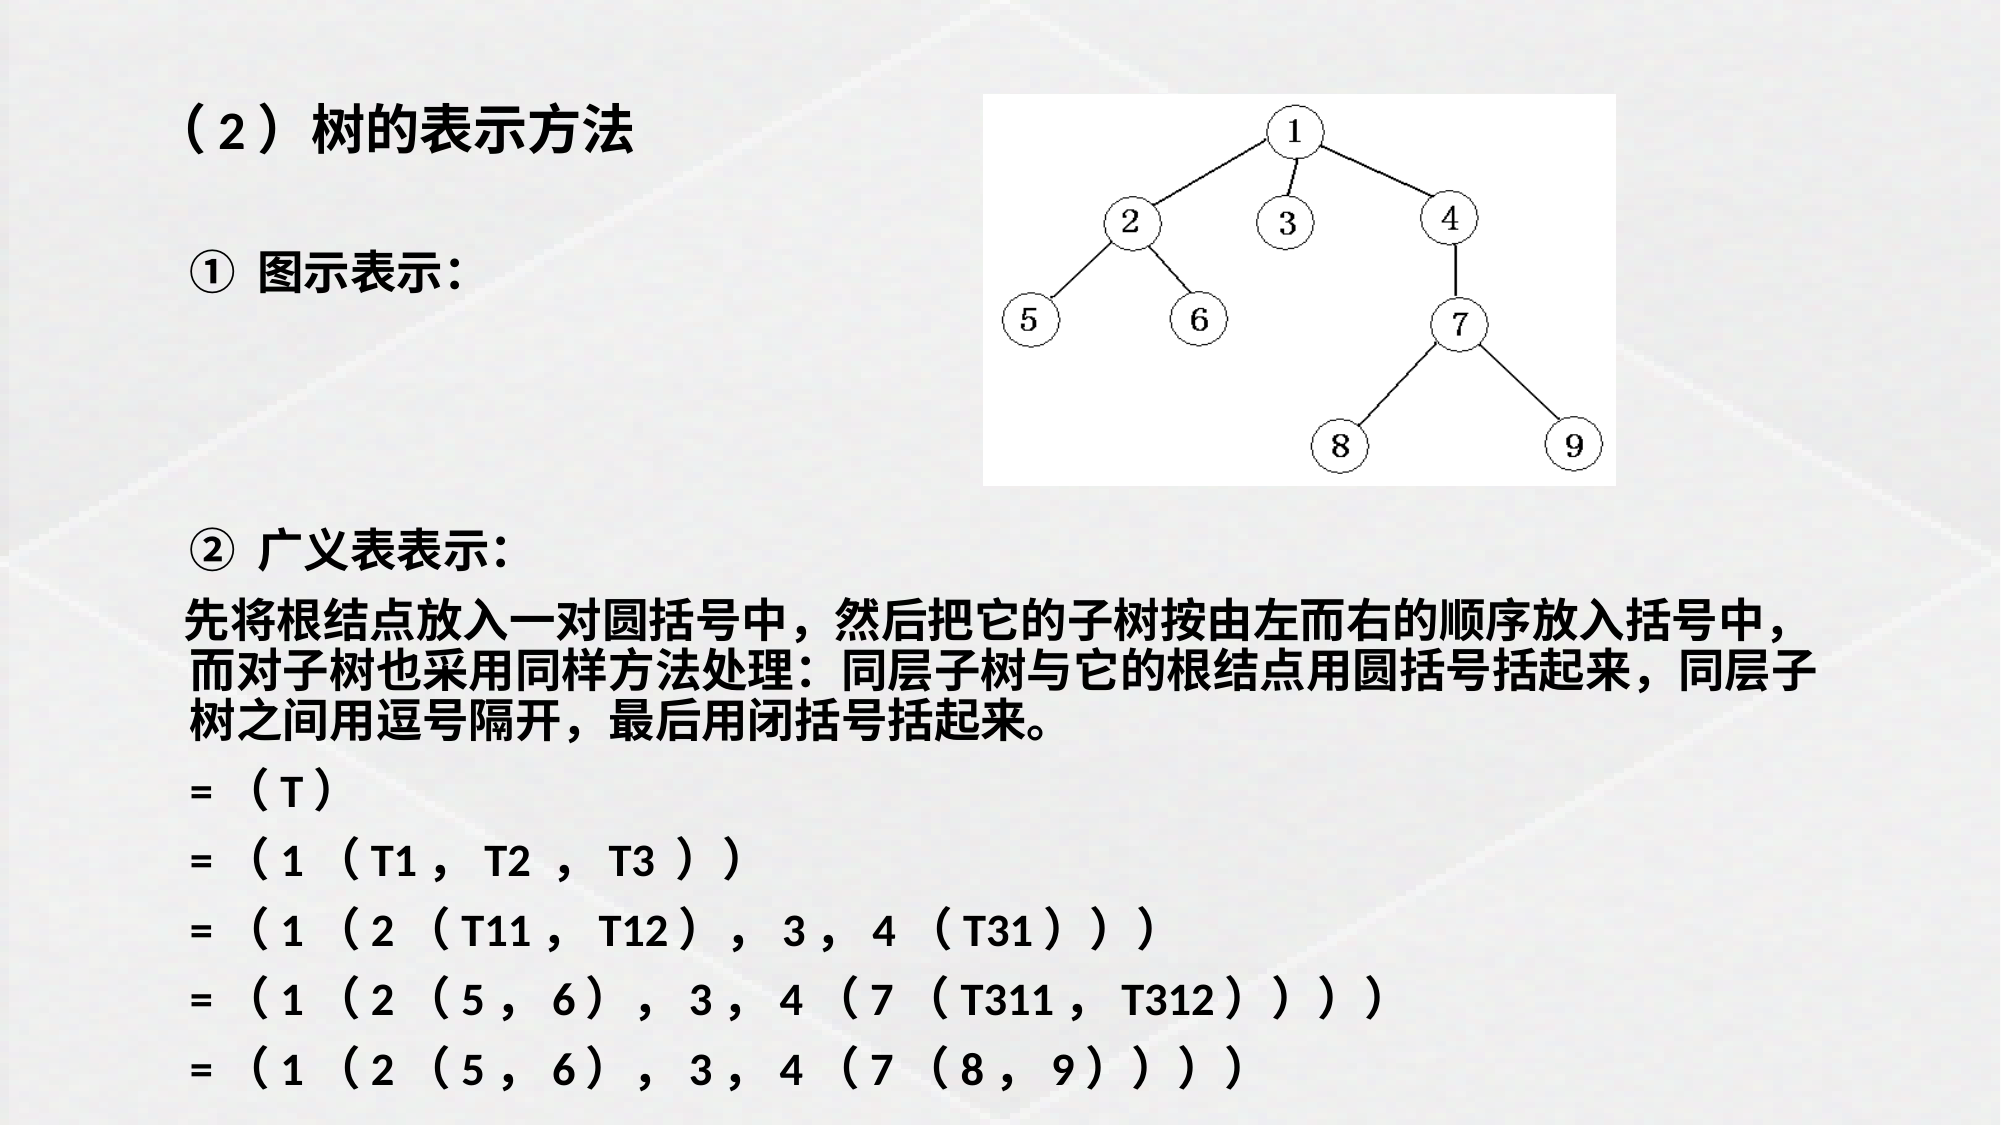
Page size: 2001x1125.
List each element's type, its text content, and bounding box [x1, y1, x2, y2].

list （2）树的表示方法 ① 图示表示： ② 广义表表示： 先将根结点放入一对圆括号中，然后把它的子树按由左而右的顺序放入括号中，而对子树也采用同样方法处理：同层子树与它的根结点用圆括号括起来，同层子树之间用逗号隔开，最后用闭括号括起来。 =（T） =（1（T1，T2 ，T3 ）） =（1（2（T11，T12），3，4（T31））） =（1（2（5，6），3，4（7（T311，T312）））） =（1（2（5，6），3，4（7（8，9）））） [137, 94, 1863, 1105]
picture [0, 0, 2001, 1125]
